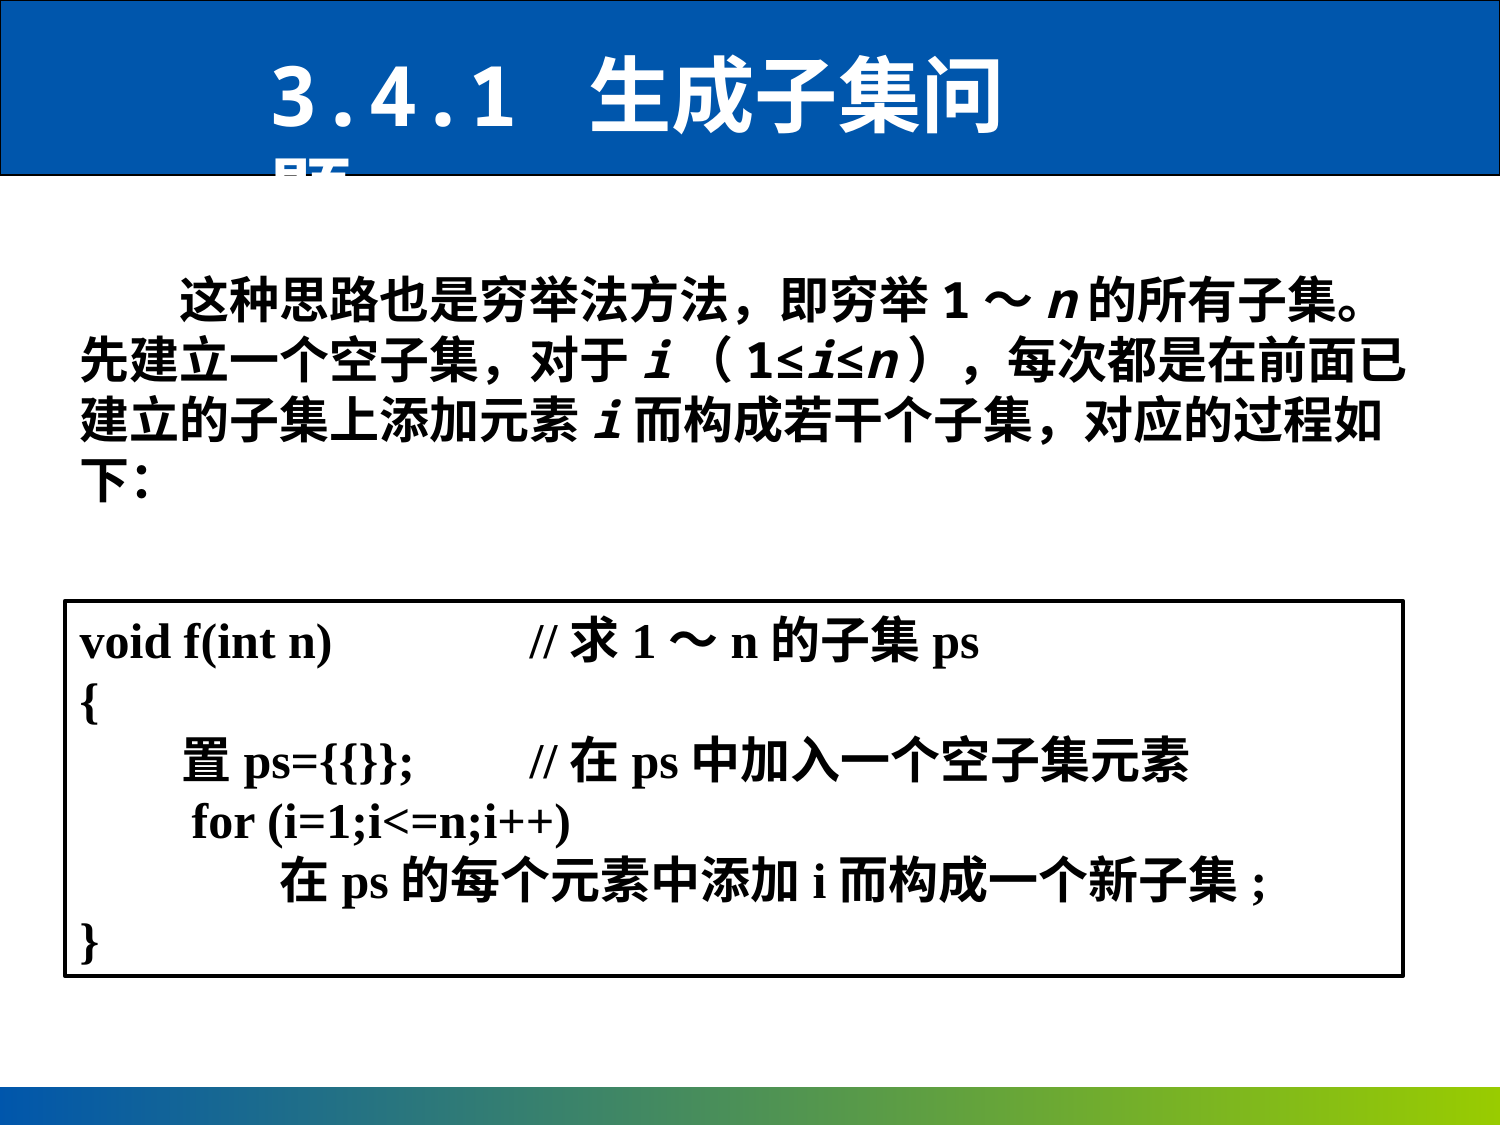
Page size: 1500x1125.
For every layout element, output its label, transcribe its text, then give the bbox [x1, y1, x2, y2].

text_box void f(int n) //求1～n的子集ps { 置ps={{}}; //在ps中加入一个空子集元素 for (i=1;i<=n;i++) 在ps的每个元素中添加i而构成一个新子集; } [63, 599, 1405, 978]
text_box 3.4.1 生成子集问题 [253, 36, 1095, 251]
text_box 这种思路也是穷举法方法，即穷举1～n的所有子集。先建立一个空子集，对于i（1≤i≤n），每次都是在前面已建立的子集上添加元素i而构成若干个子集，对应的过程如下： [64, 261, 1435, 517]
